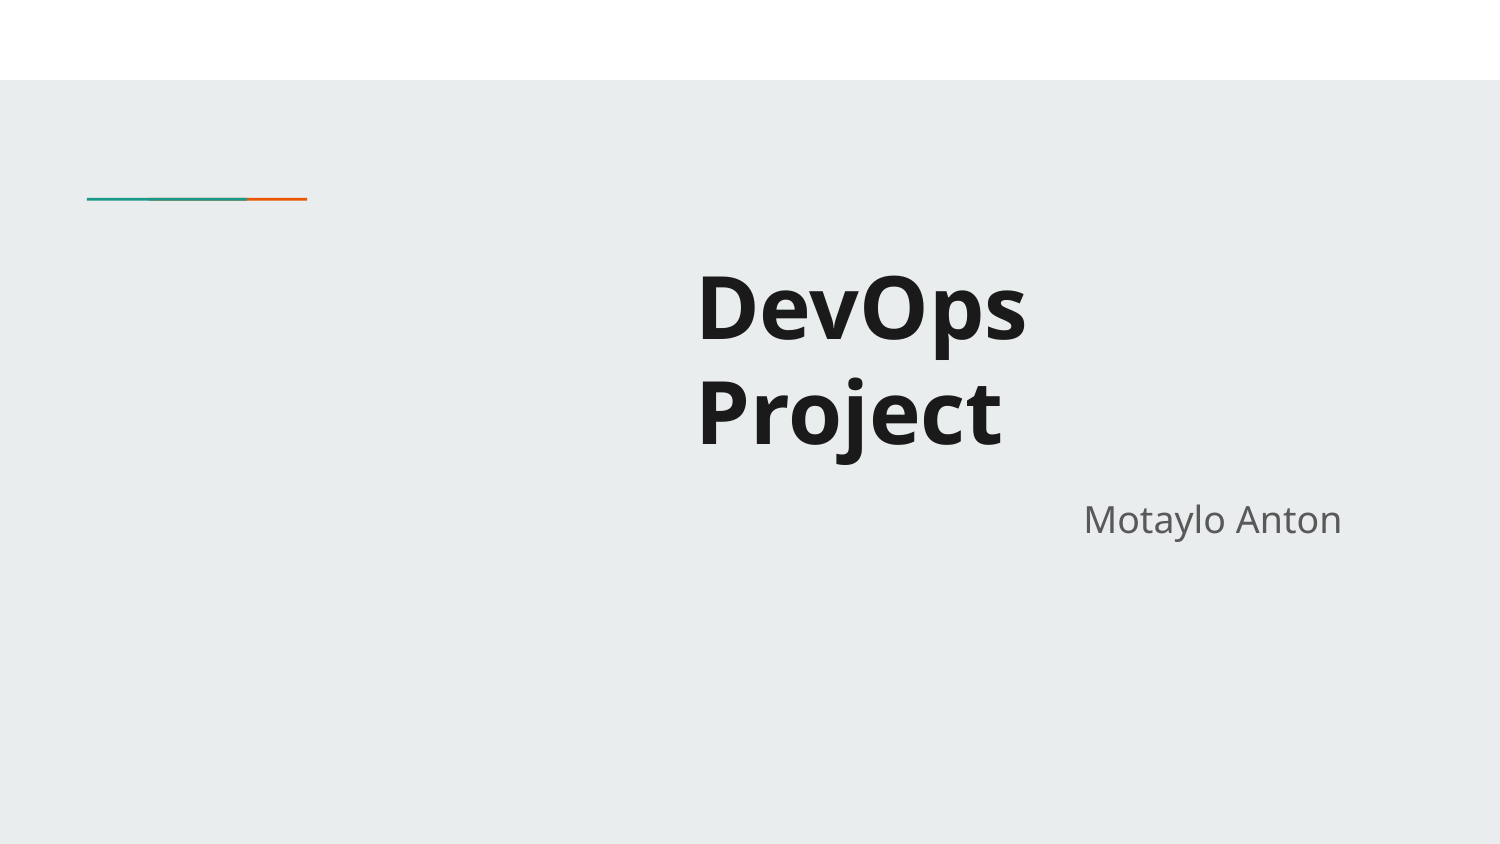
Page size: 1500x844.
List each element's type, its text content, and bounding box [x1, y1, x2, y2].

subtitle Motaylo Anton [1068, 481, 1404, 565]
title DevOps Project [680, 237, 1369, 372]
